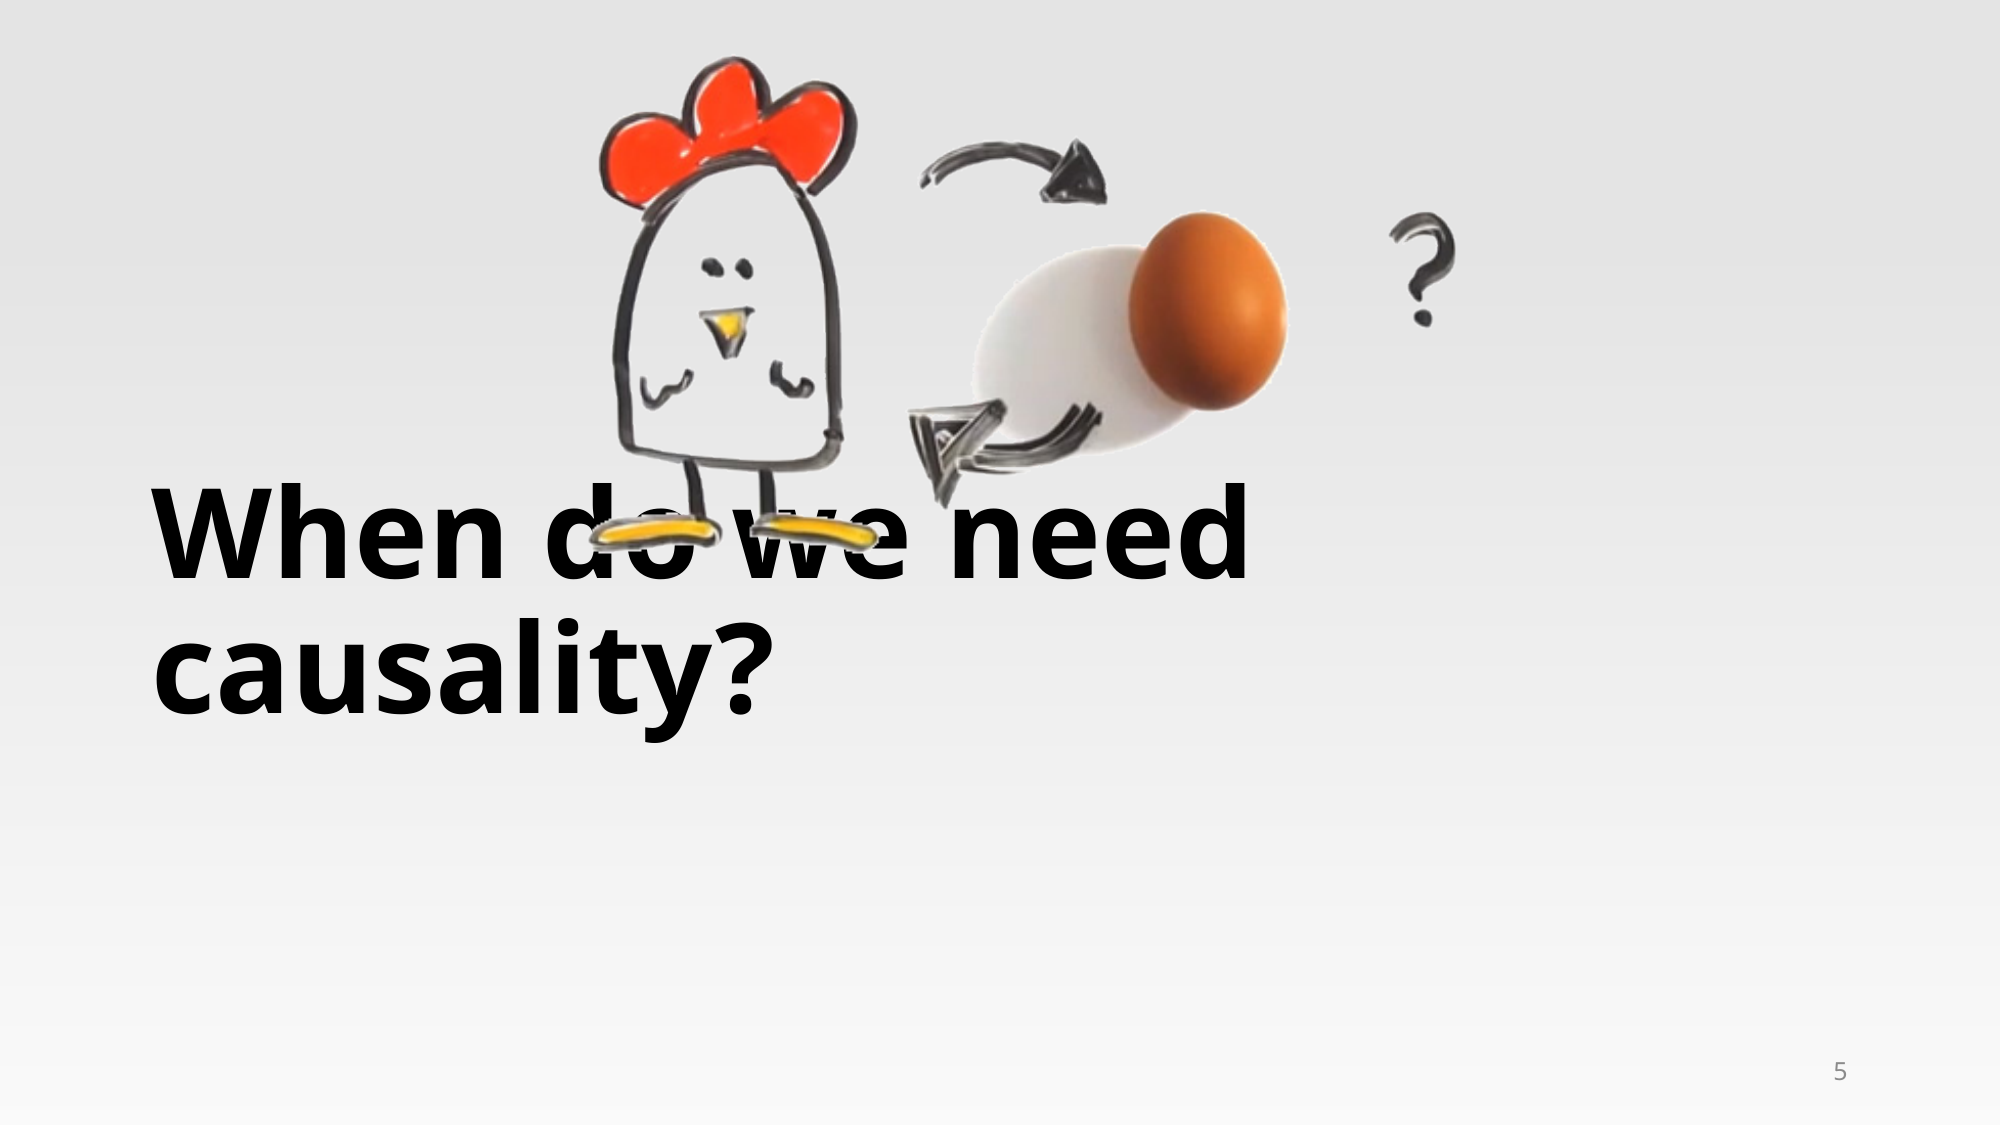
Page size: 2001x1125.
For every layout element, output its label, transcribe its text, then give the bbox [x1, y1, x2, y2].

title When do we need causality? [136, 280, 1862, 749]
slide_number 5 [1412, 1042, 1863, 1103]
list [558, 22, 1483, 597]
